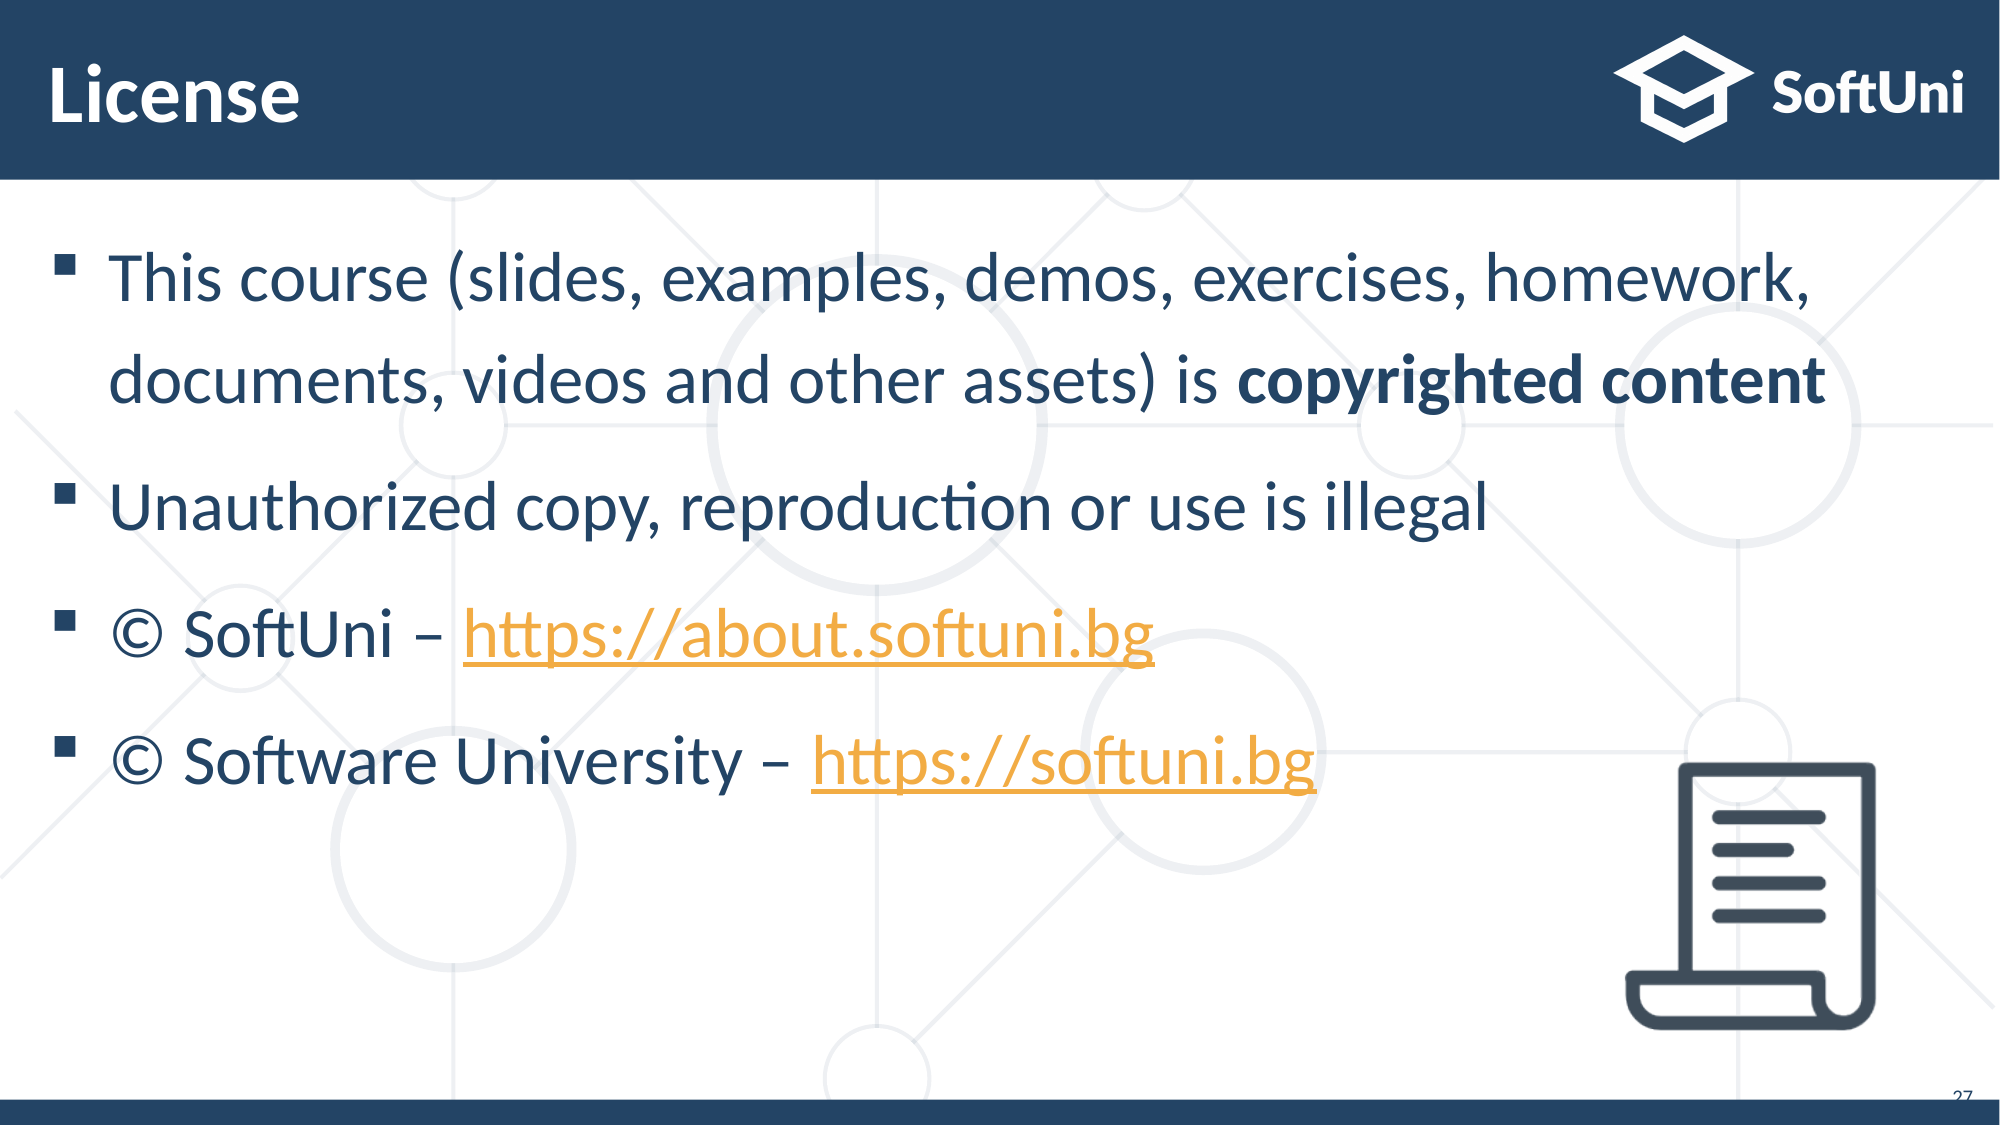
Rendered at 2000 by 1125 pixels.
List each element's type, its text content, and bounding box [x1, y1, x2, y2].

slide_number 27 [1927, 1067, 1989, 1117]
title License [31, 16, 1600, 162]
picture [1597, 728, 1915, 1065]
list This course (slides, examples, demos, exercises, homework, documents, videos and other assets) is copyrighted content Unauthorized copy, reproduction or use is illegal © SoftUni – https://about.softuni.bg © Software University – https://softuni.bg [31, 208, 1970, 1103]
